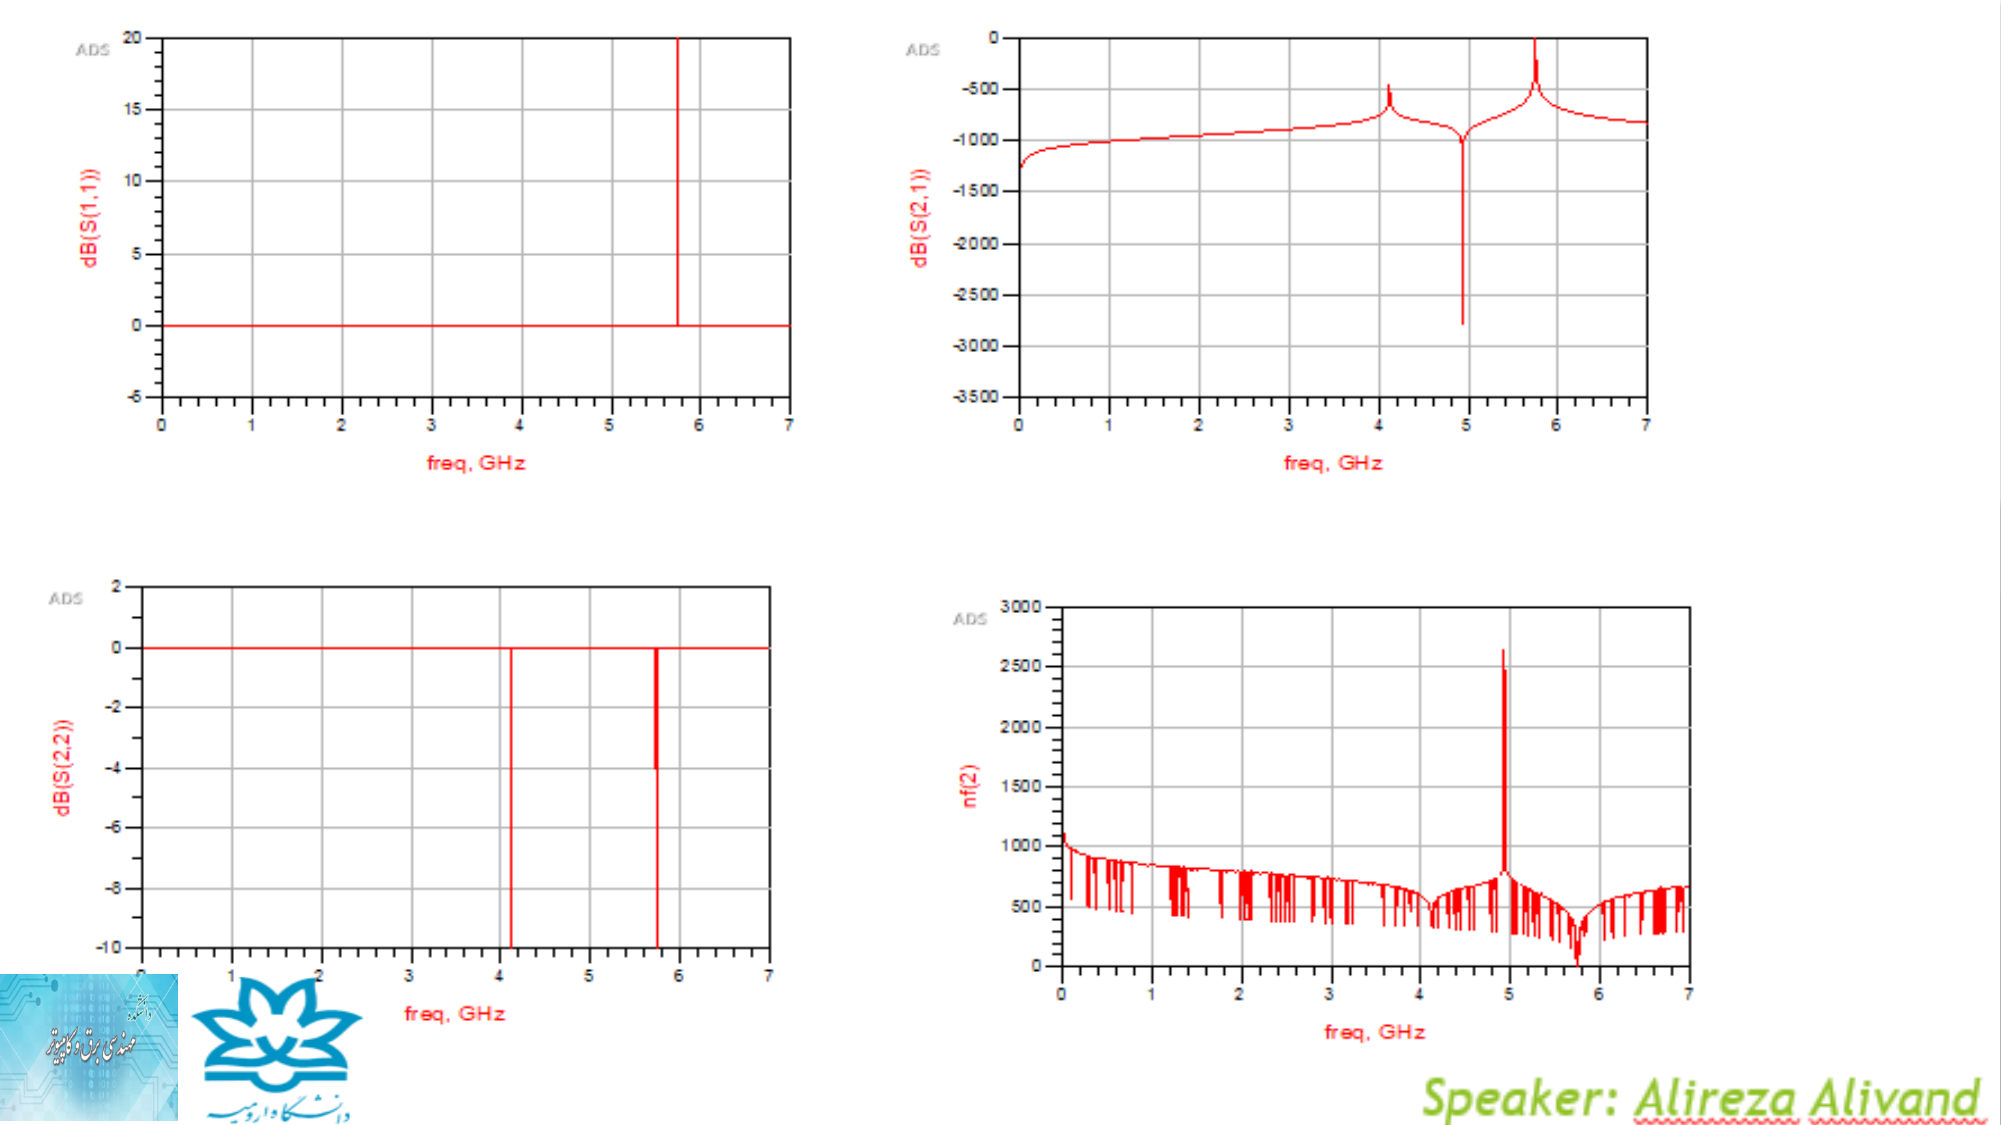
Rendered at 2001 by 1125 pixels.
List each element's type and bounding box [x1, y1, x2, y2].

picture [0, 974, 379, 1125]
list [0, 0, 2000, 1125]
picture [1401, 1066, 2000, 1125]
